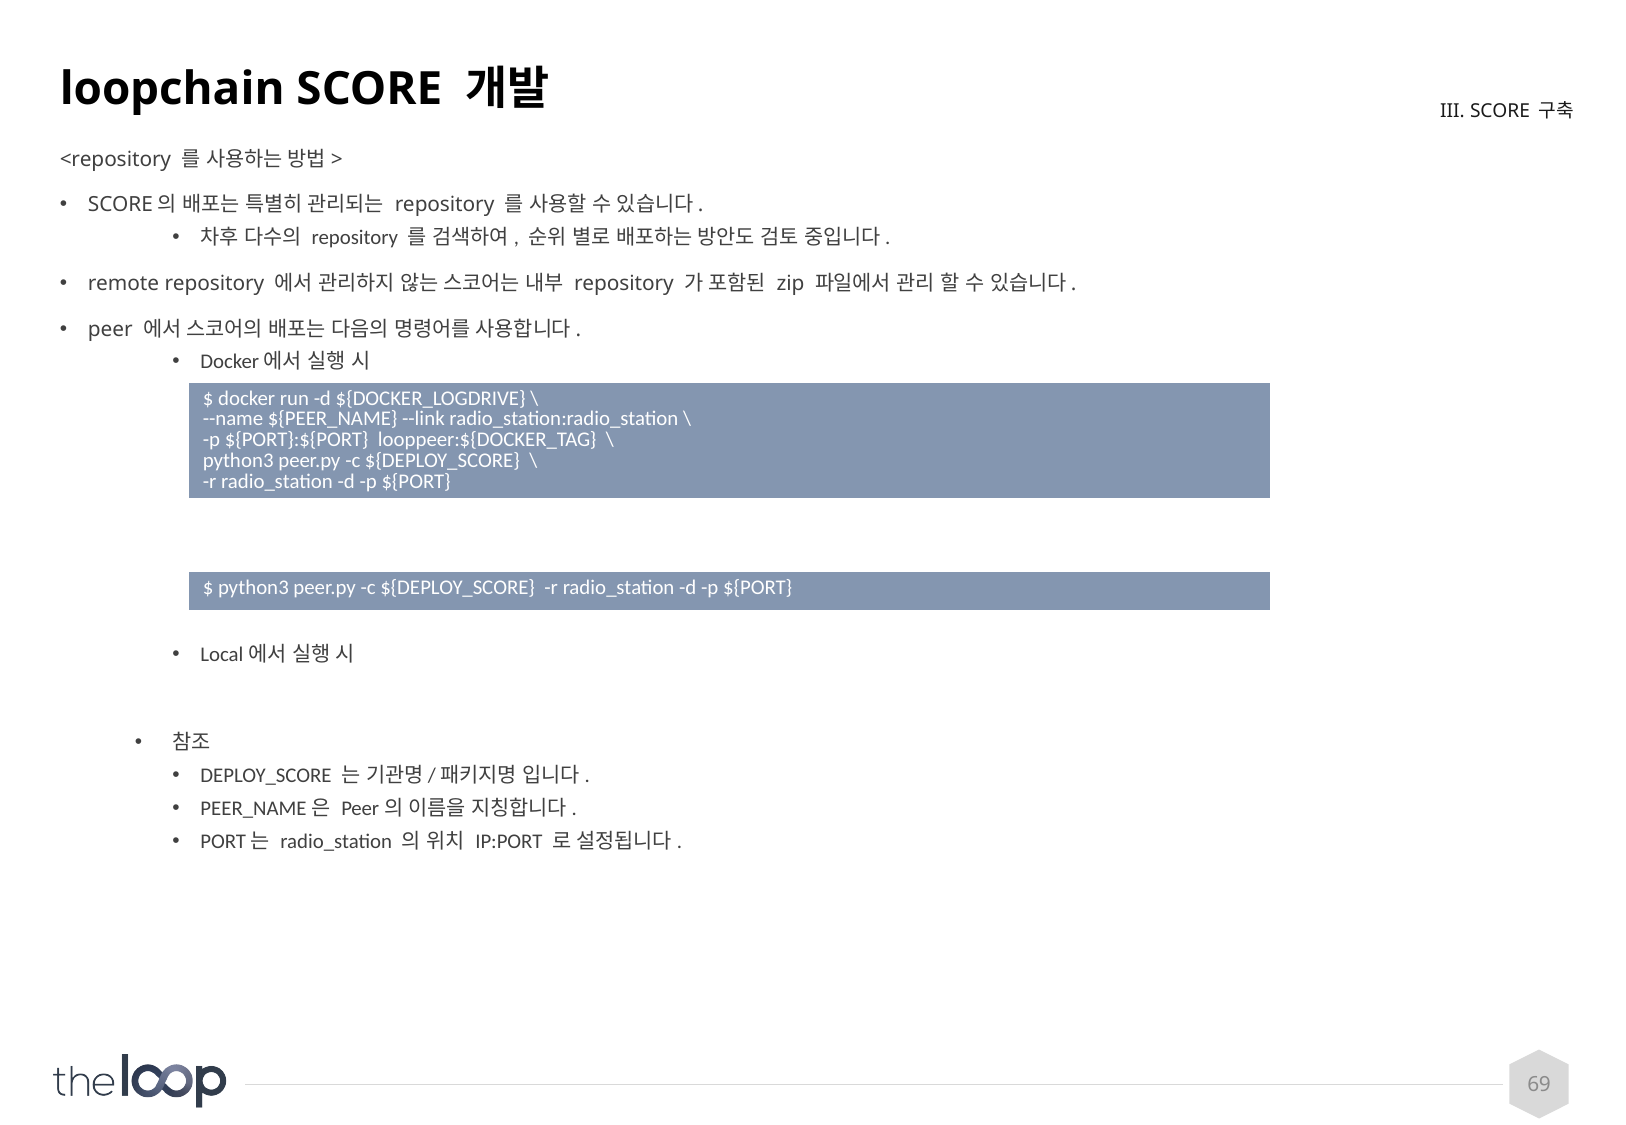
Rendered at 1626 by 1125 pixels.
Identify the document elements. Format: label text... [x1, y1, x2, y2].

table_header $ python3 peer.py -c ${DEPLOY_SCORE} -r radio_station -d -p ${PORT} [189, 572, 1270, 610]
slide_number 69 [1497, 1054, 1581, 1115]
list <repository 를 사용하는 방법> SCORE의 배포는 특별히 관리되는 repository 를 사용할 수 있습니다. 차후 다수의 repository 를 검색하여, 순위 별로 배포하는 방안도 검토 중입니다. remote repository 에서 관리하지 않는 스코어는 내부 repository 가 포함된 zip 파일에서 관리 할 수 있습니다. peer 에서 스코어의 배포는 다음의 명령어를 사용합니다. Docker에서 실행 시 Local에서 실행 시 참조 DEPLOY_SCORE 는 기관명/패키지명 입니다. PEER_NAME은 Peer의 이름을 지칭합니다. PORT는 radio_station 의 위치 IP:PORT 로 설정됩니다. [44, 137, 1528, 959]
picture [21, 1021, 258, 1125]
table_header $ docker run -d ${DOCKER_LOGDRIVE} \ --name ${PEER_NAME} --link radio_station:radio_station \ -p ${PORT}:${PORT} looppeer:${DOCKER_TAG} \ python3 peer.py -c ${DEPLOY_SCORE} \ -r radio_station -d -p ${PORT} [189, 383, 1270, 498]
text_box III. SCORE 구축 [1271, 93, 1589, 130]
title loopchain SCORE 개발 [44, 59, 1514, 121]
